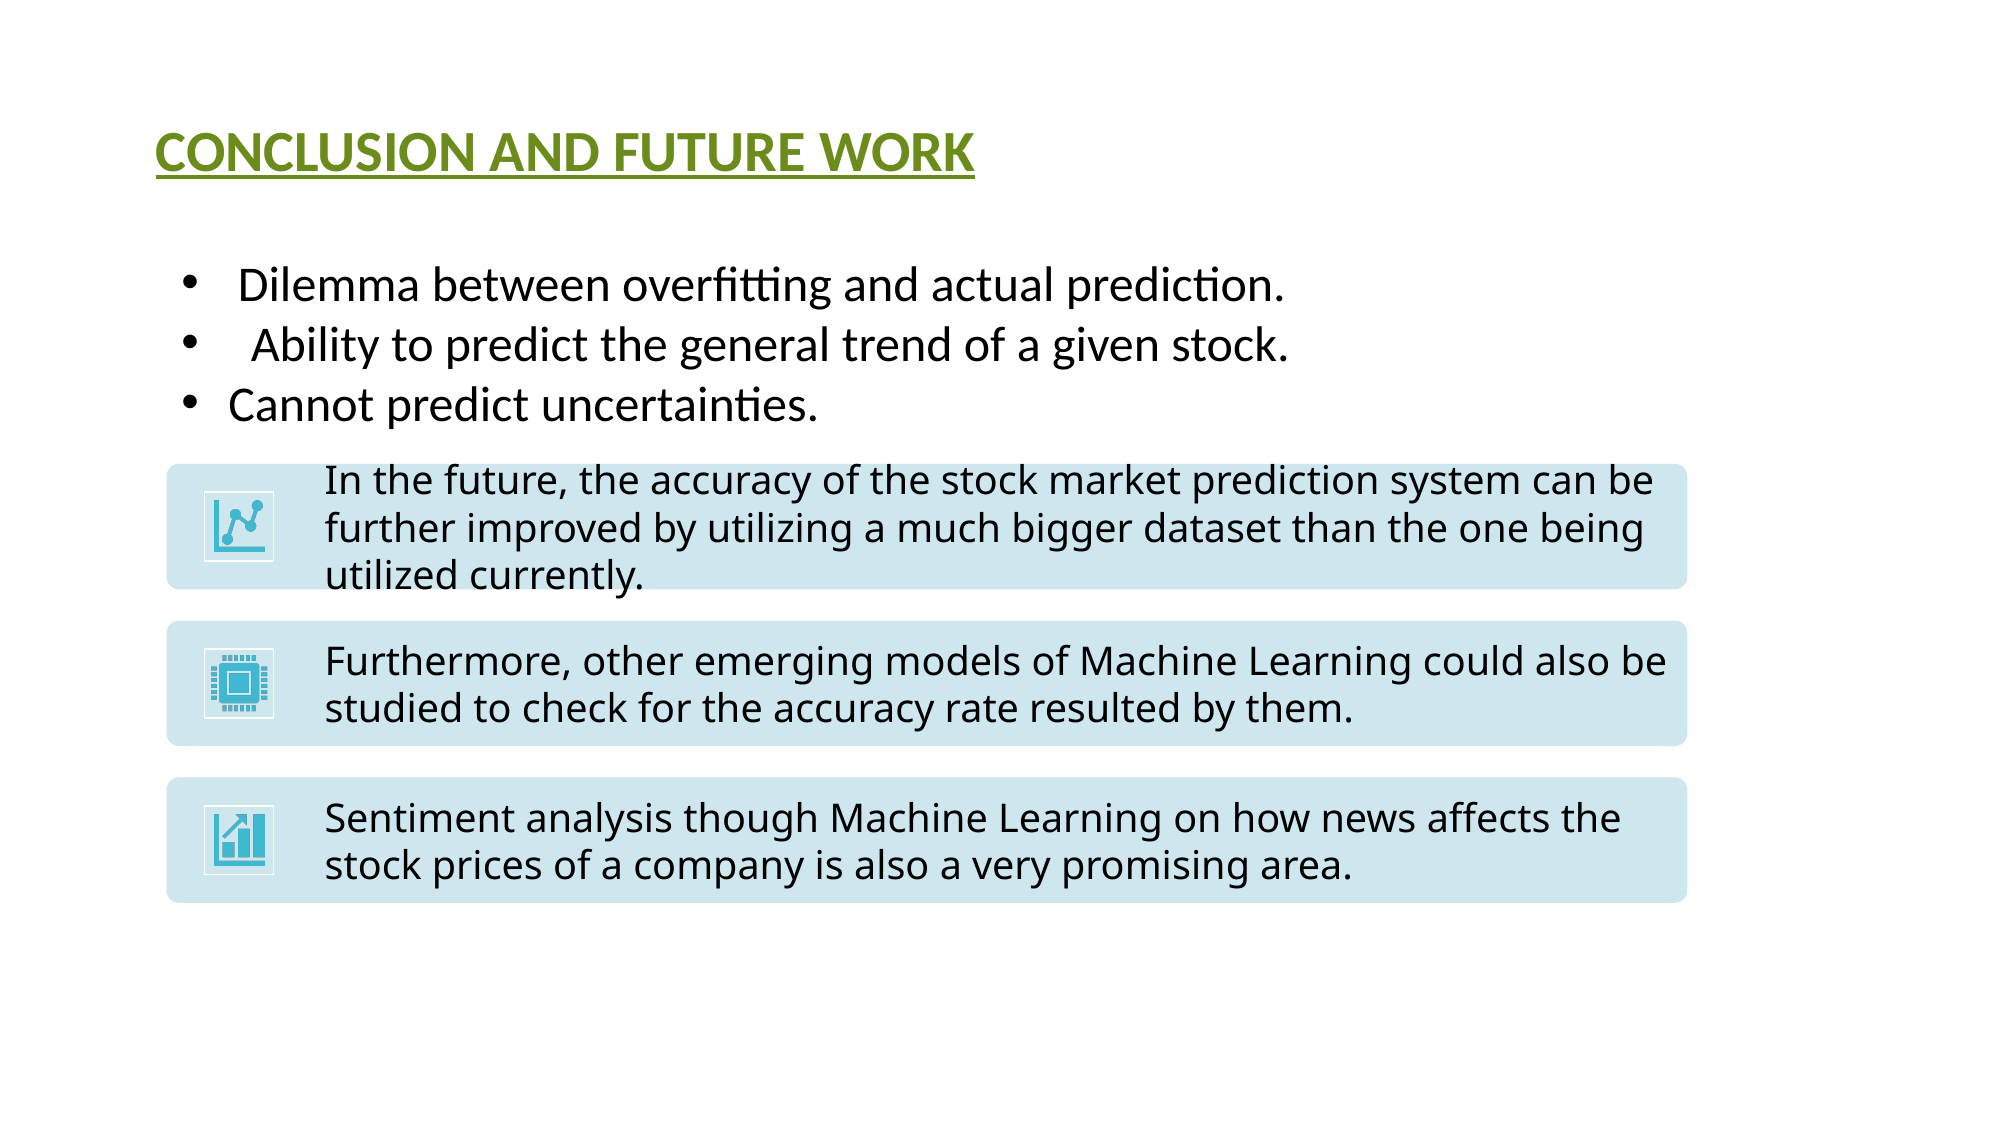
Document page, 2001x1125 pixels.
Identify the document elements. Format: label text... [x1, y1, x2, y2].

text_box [166, 463, 1688, 904]
text_box Dilemma between overfitting and actual prediction. Ability to predict the general trend of a given stock. Cannot predict uncertainties. [166, 244, 1761, 440]
text_box CONCLUSION AND FUTURE WORK [140, 105, 1541, 191]
